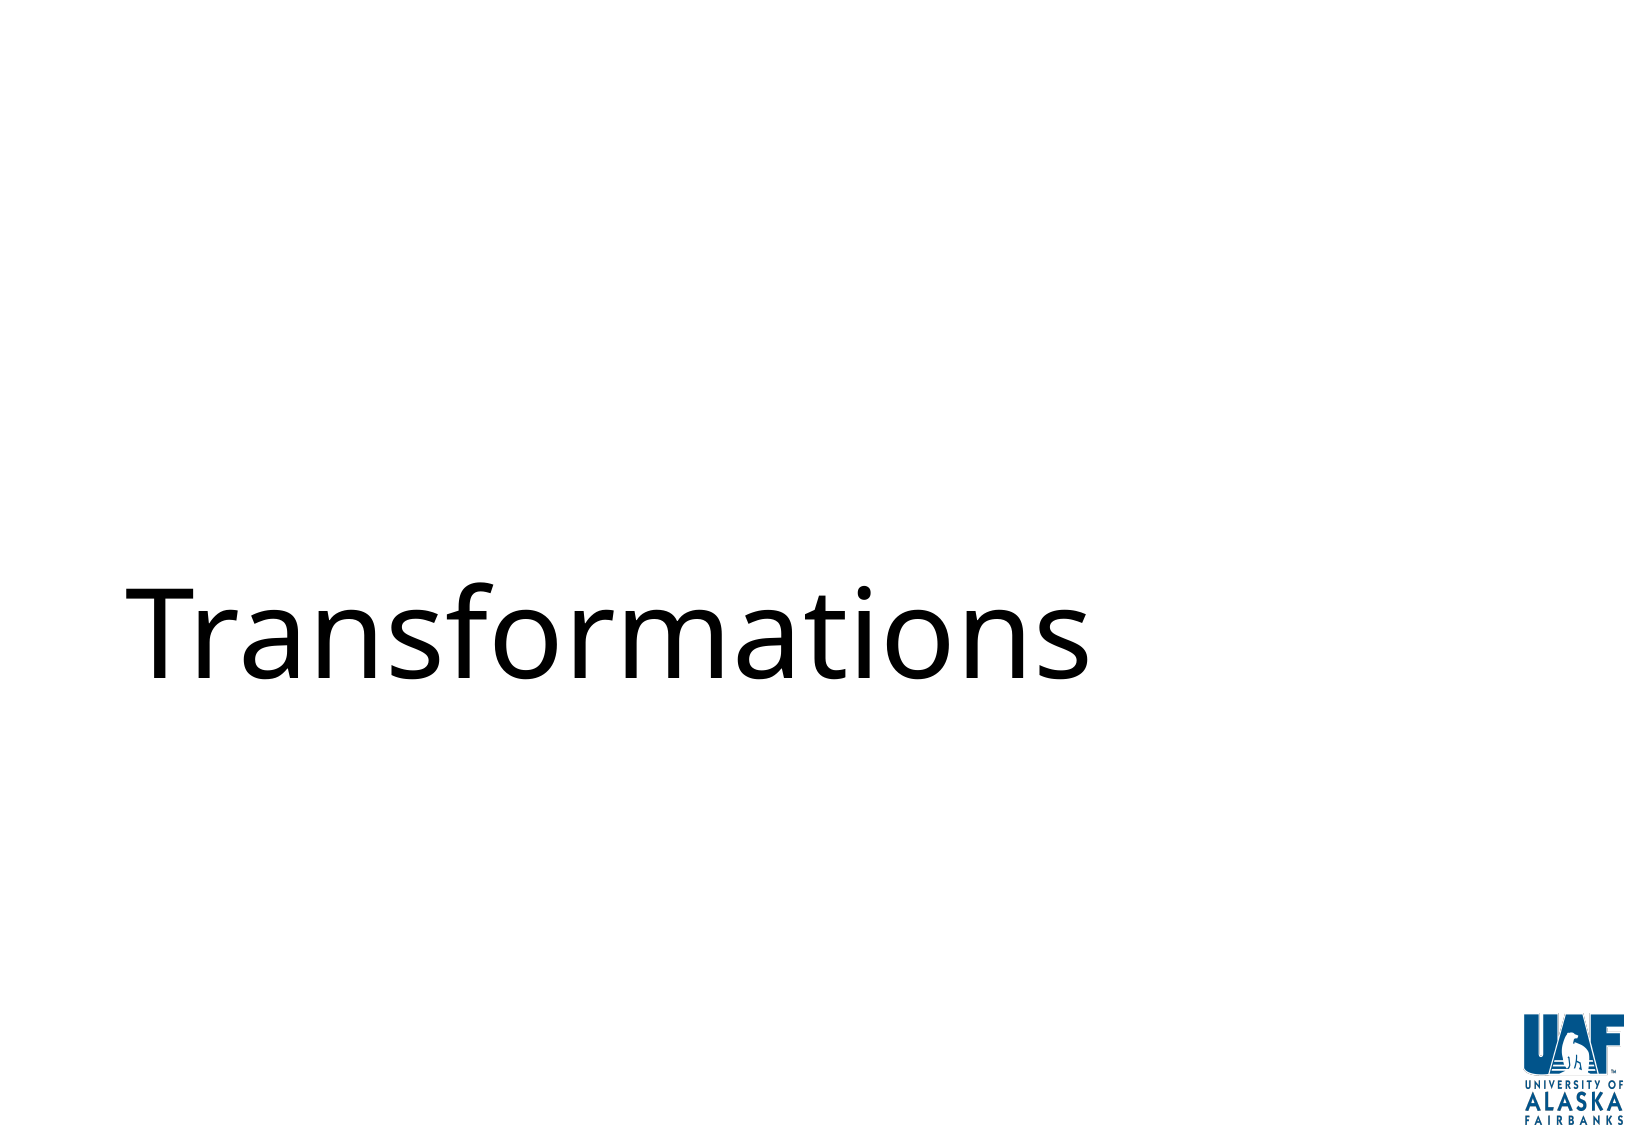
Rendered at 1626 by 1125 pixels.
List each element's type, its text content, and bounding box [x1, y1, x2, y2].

title Transformations [110, 333, 1513, 714]
picture [1523, 1013, 1625, 1125]
